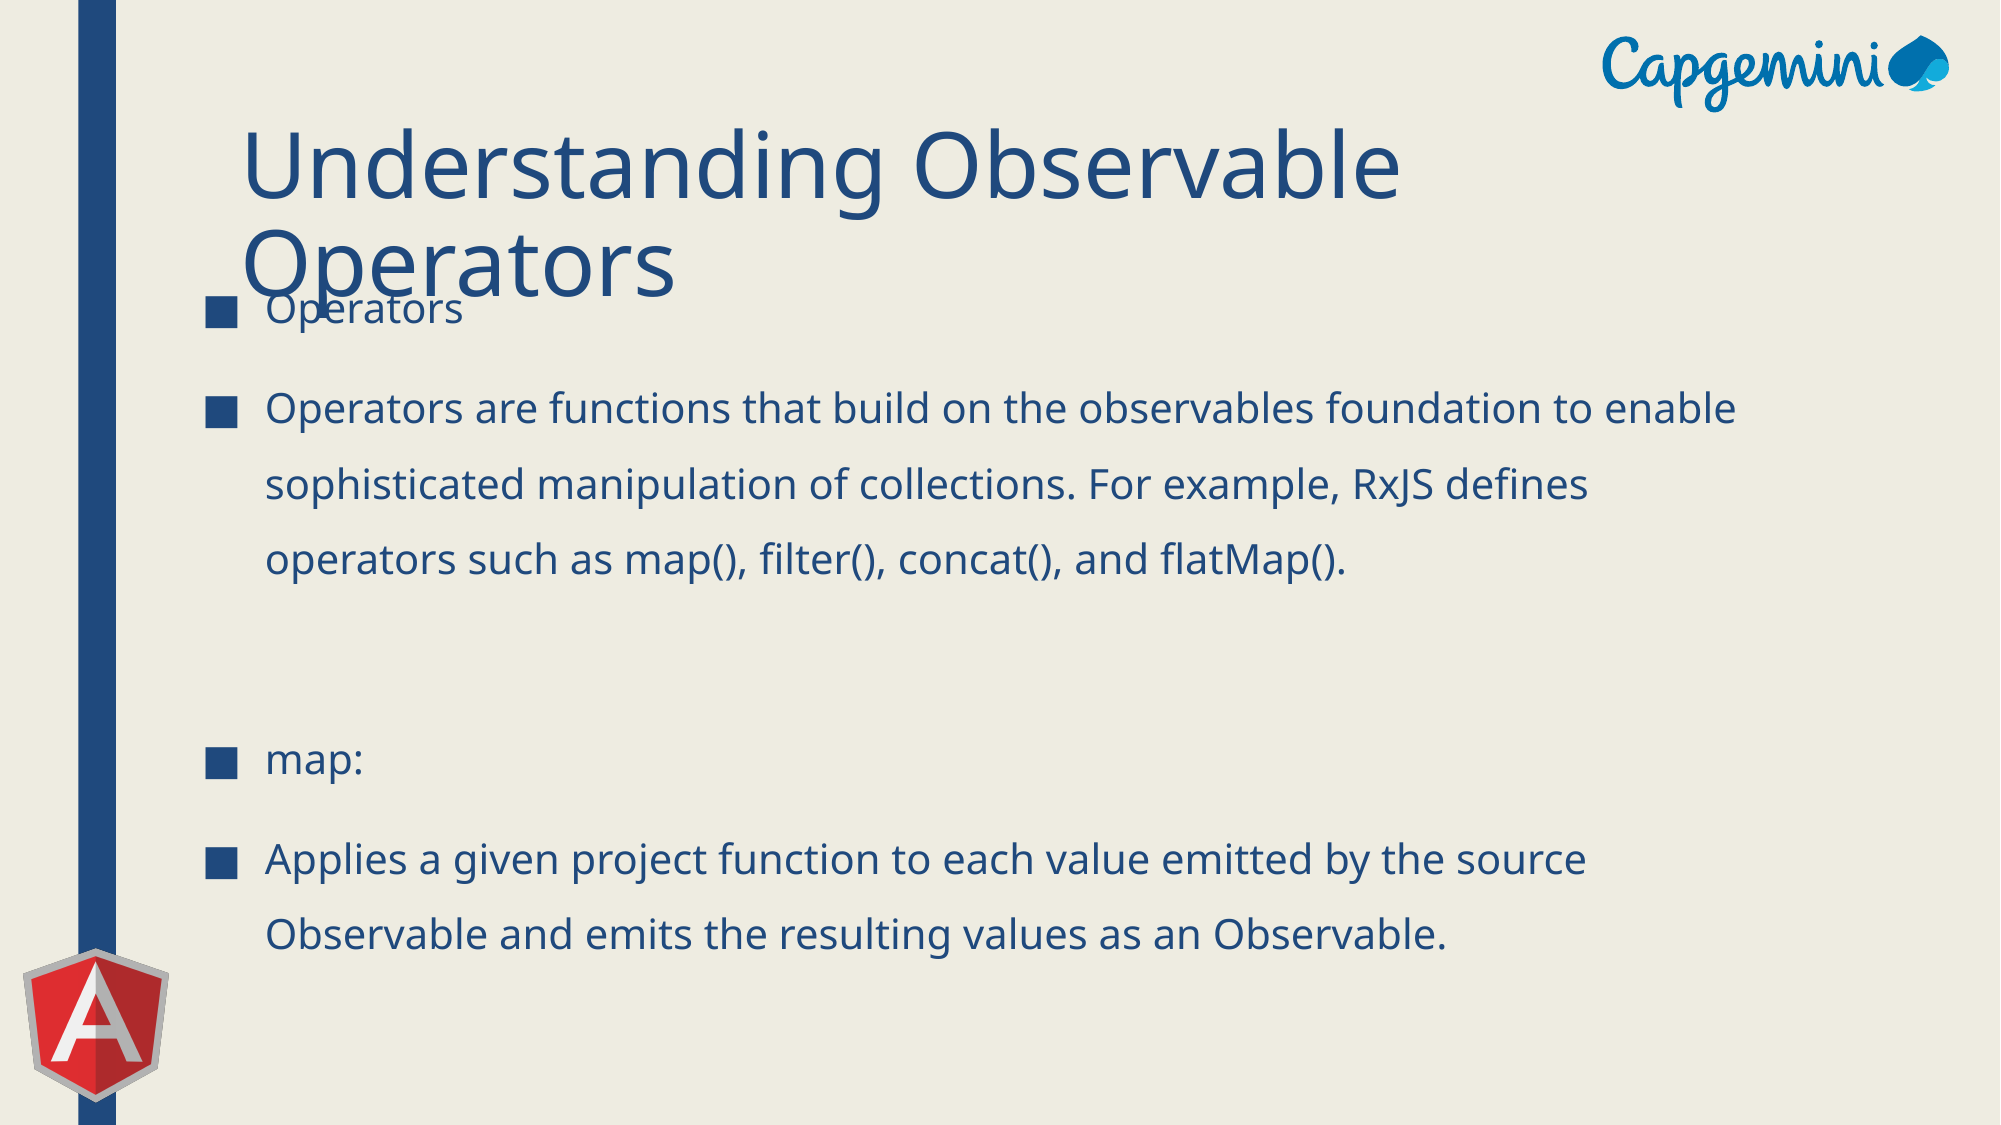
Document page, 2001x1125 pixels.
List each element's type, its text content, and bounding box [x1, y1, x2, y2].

title Understanding Observable Operators [225, 112, 1800, 357]
list Operators Operators are functions that build on the observables foundation to enable sophisticated manipulation of collections. For example, RxJS defines operators such as map(), filter(), concat(), and flatMap(). map: Applies a given project function to each value emitted by the source Observable and emits the resulting values as an Observable. [186, 249, 1762, 1063]
picture [23, 948, 169, 1103]
